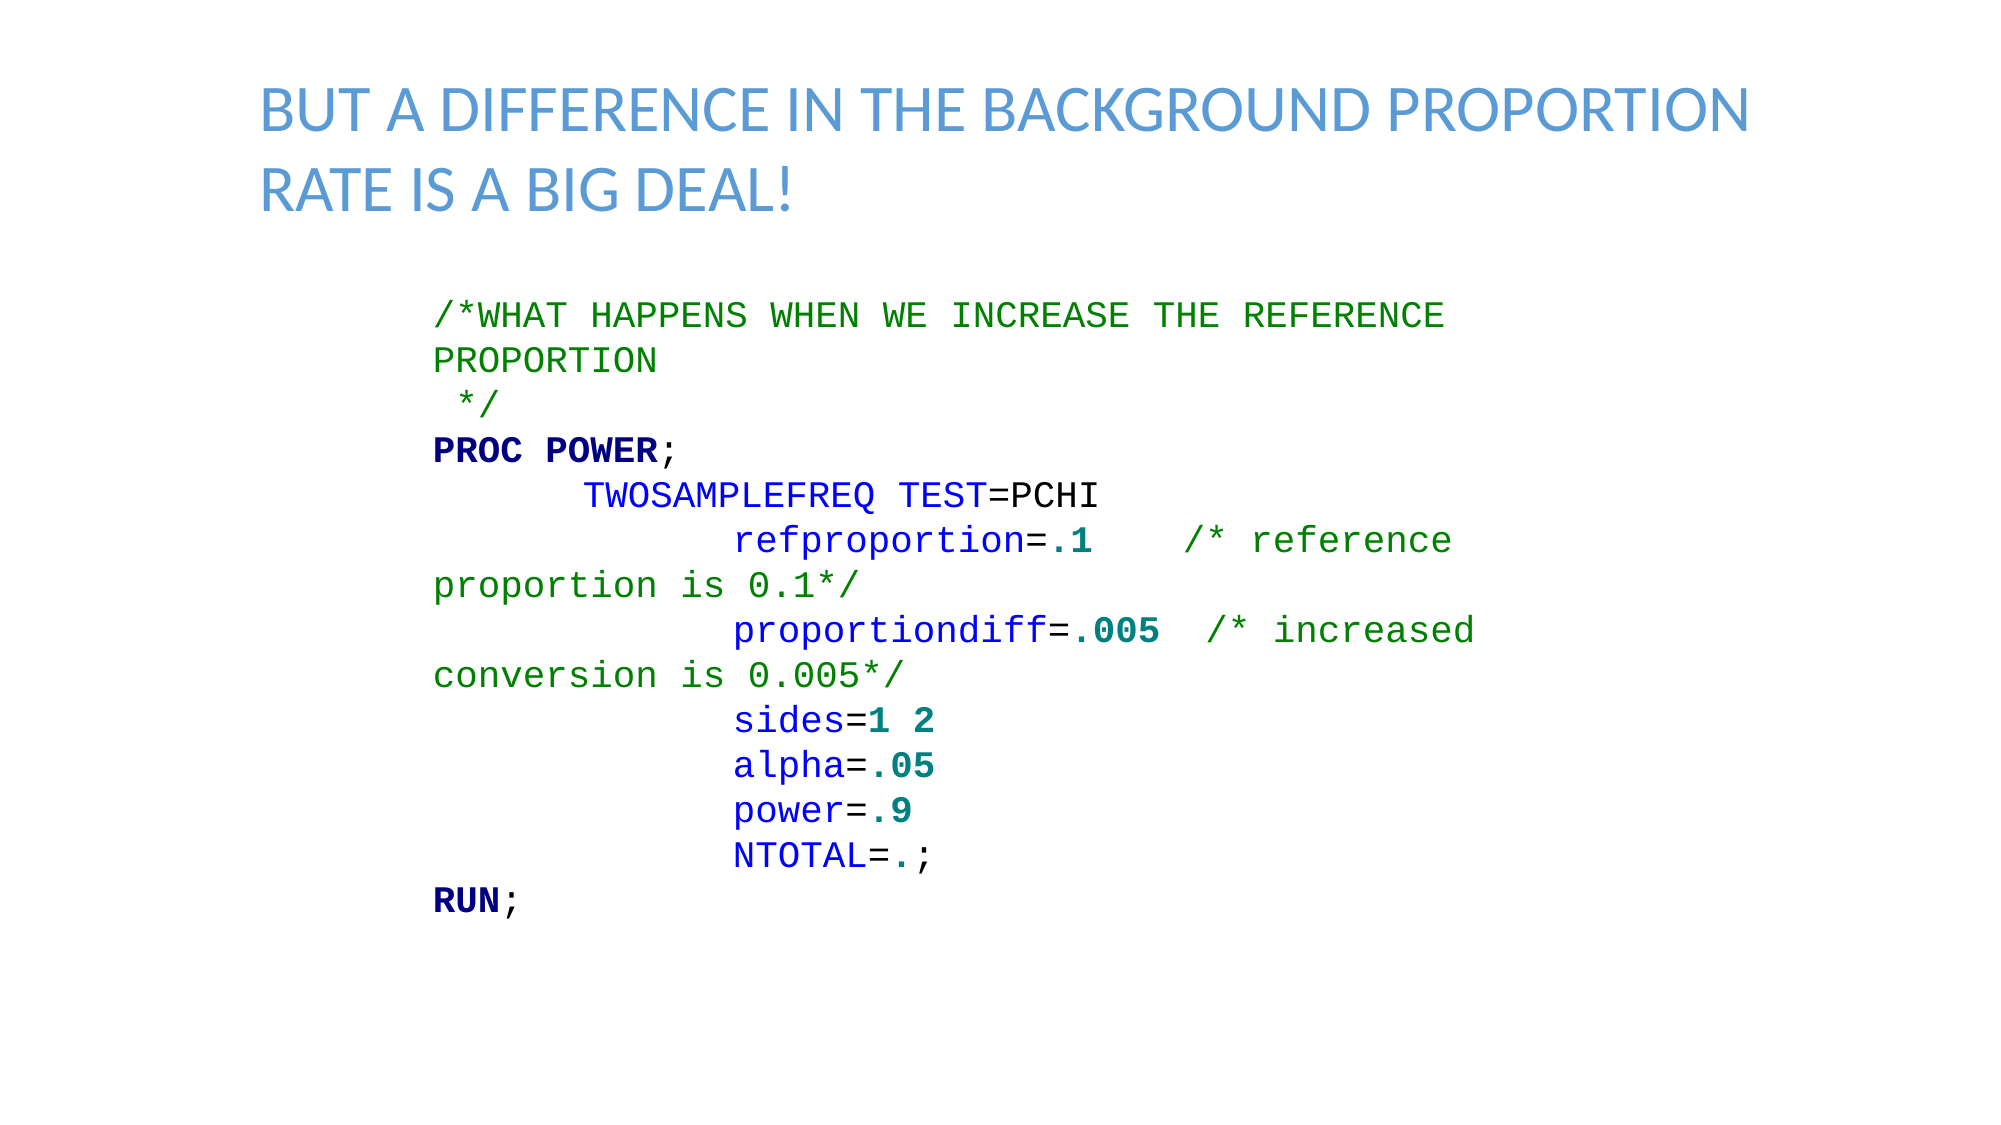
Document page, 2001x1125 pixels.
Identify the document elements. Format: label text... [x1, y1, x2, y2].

text_box BUT A DIFFERENCE IN THE BACKGROUND PROPORTION RATE IS A BIG DEAL! [244, 57, 1783, 233]
text_box /*WHAT HAPPENS WHEN WE INCREASE THE REFERENCE PROPORTION */ PROC POWER; TWOSAMPLEFREQ TEST=PCHI refproportion=.1 /* reference proportion is 0.1*/ proportiondiff=.005 /* increased conversion is 0.005*/ sides=1 2 alpha=.05 power=.9 NTOTAL=.; RUN; [418, 282, 1622, 927]
